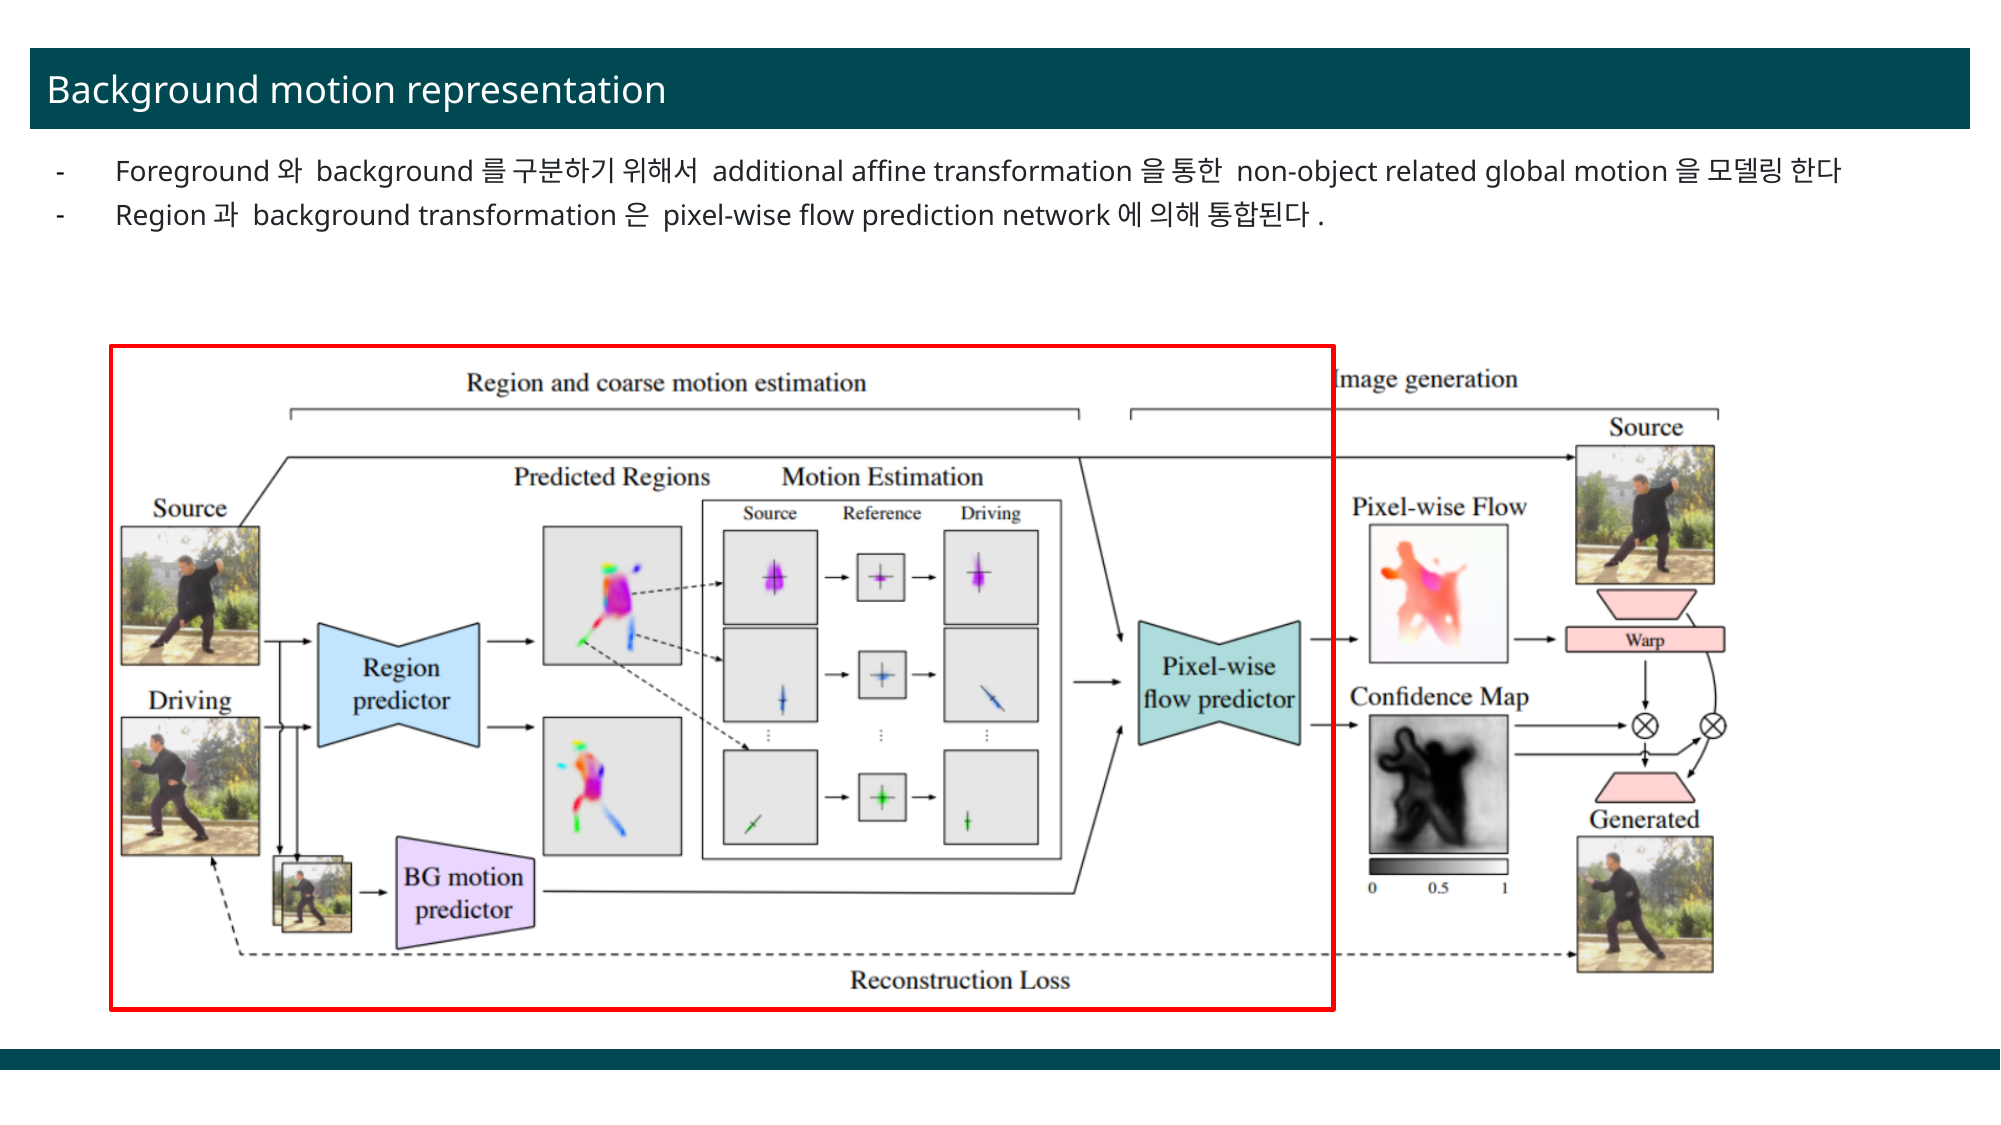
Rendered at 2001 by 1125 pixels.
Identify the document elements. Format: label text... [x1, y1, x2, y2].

text_box Foreground와 background를 구분하기 위해서 additional affine transformation을 통한 non-object related global motion을 모델링 한다 Region과 background transformation은 pixel-wise flow prediction network에 의해 통합된다. [25, 145, 1876, 882]
text_box [54, 143, 1905, 237]
text_box [0, 1050, 2000, 1070]
picture [94, 345, 1762, 1010]
text_box Background motion representation [31, 49, 1970, 129]
